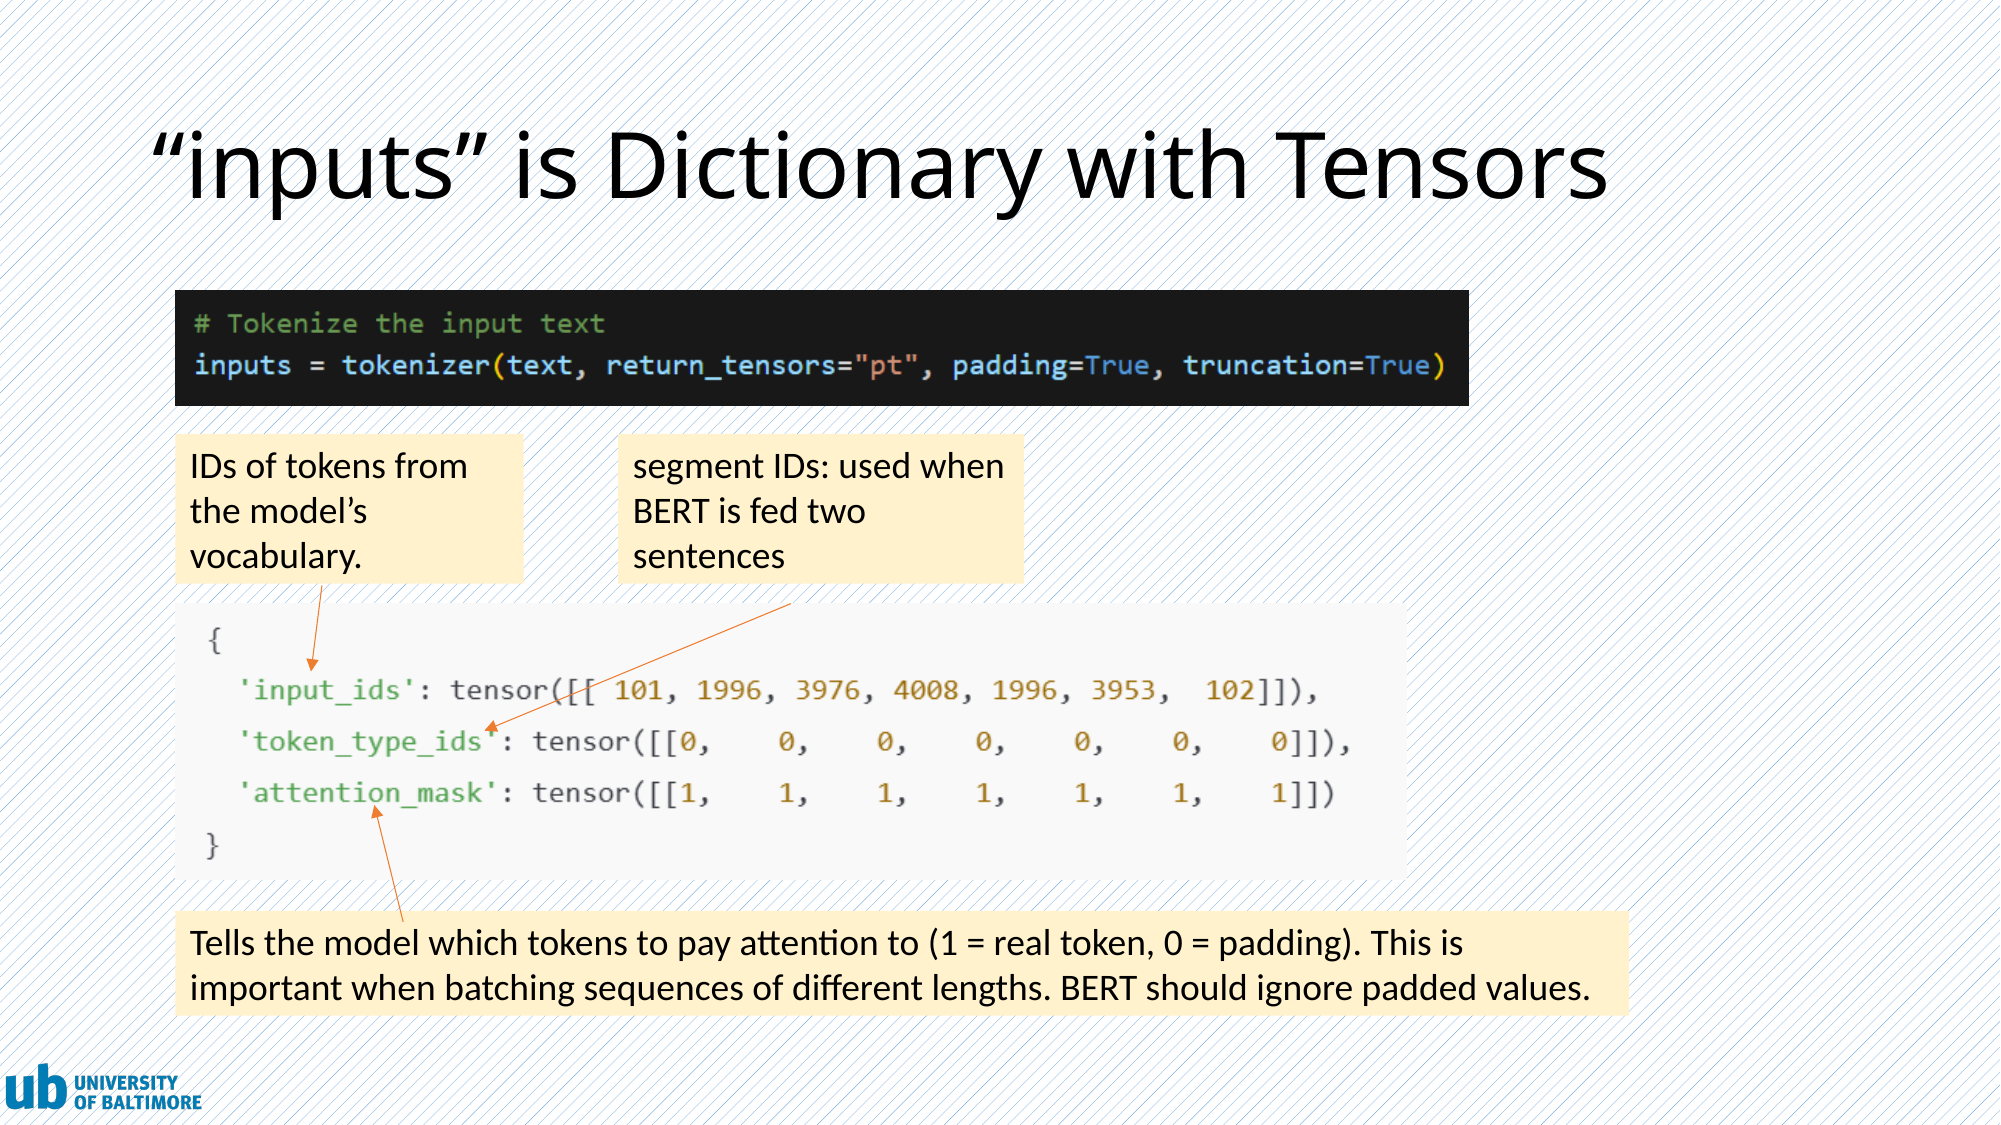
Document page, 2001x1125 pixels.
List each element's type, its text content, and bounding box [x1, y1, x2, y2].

picture [175, 603, 1407, 880]
text_box Tells the model which tokens to pay attention to (1 = real token, 0 = padding). This is important when batching sequences of different lengths. BERT should ignore padded values. [175, 910, 1630, 1016]
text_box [374, 805, 404, 923]
text_box segment IDs: used when BERT is fed two sentences [618, 433, 1025, 584]
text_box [484, 603, 791, 731]
text_box IDs of tokens from the model’s vocabulary. [175, 433, 524, 584]
picture [175, 290, 1469, 406]
title “inputs” is Dictionary with Tensors [137, 59, 1863, 278]
picture [0, 1031, 233, 1125]
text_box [310, 585, 322, 672]
